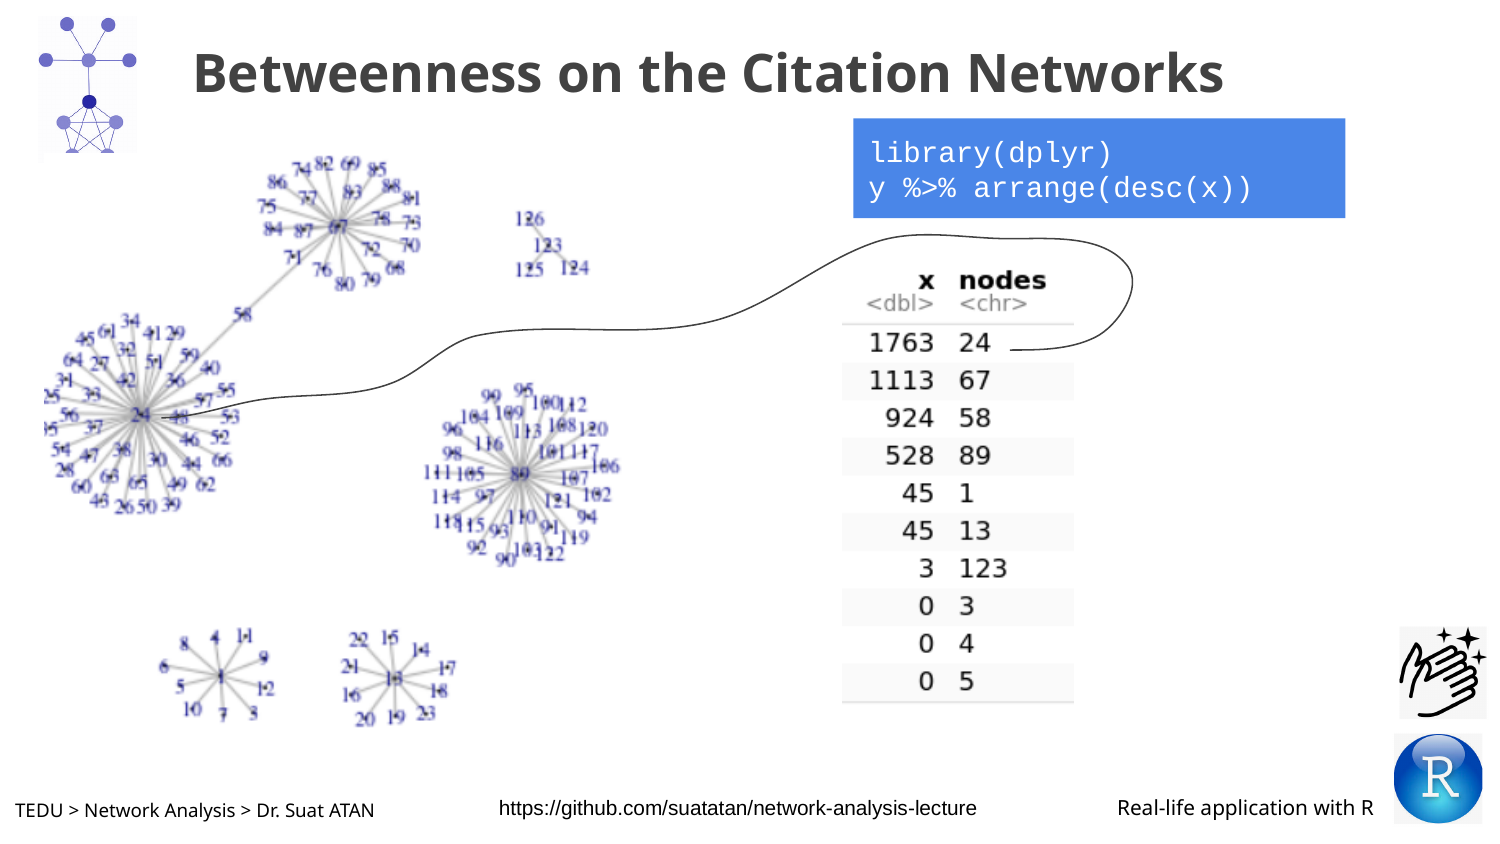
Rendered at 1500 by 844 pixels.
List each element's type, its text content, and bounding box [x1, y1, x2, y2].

text_box [864, 234, 1133, 345]
title Betweenness on the Citation Networks [177, 24, 1442, 119]
text_box [643, 259, 836, 380]
picture [38, 16, 639, 761]
picture [841, 247, 1074, 736]
picture [1399, 626, 1489, 720]
text_box library(dplyr) y %>% arrange(desc(x)) [853, 118, 1346, 219]
picture [1392, 732, 1483, 827]
